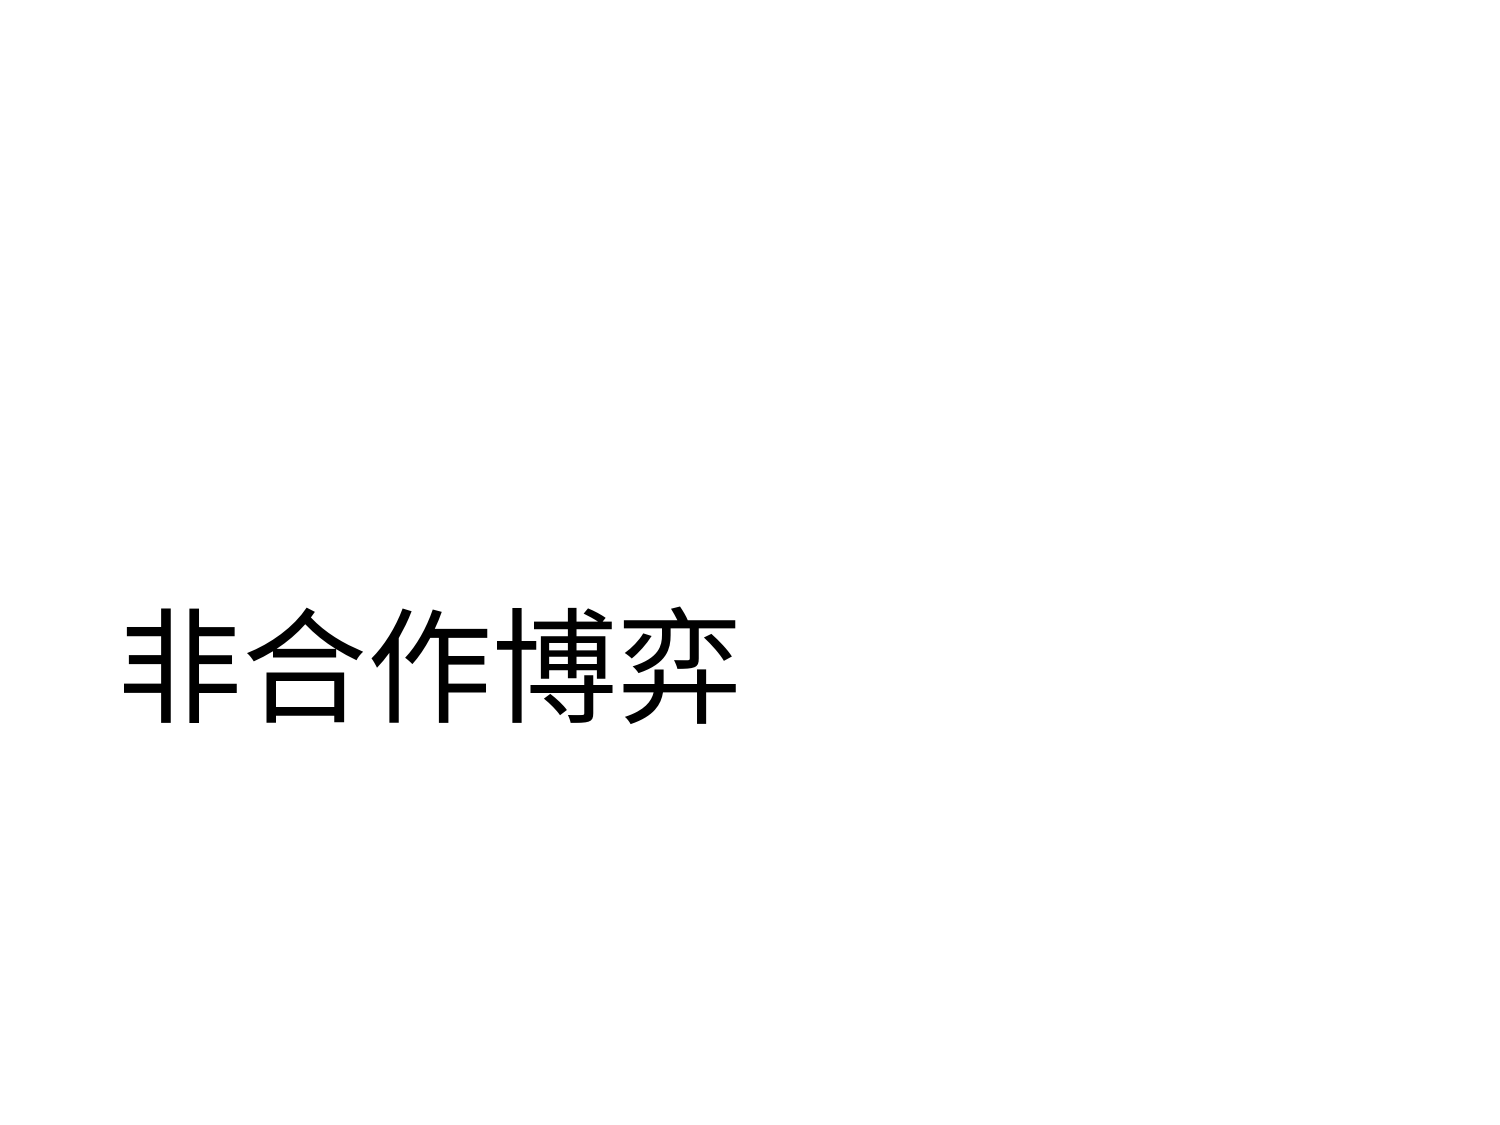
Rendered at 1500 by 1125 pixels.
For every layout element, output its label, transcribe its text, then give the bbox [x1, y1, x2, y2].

title 非合作博弈 [102, 280, 1397, 749]
